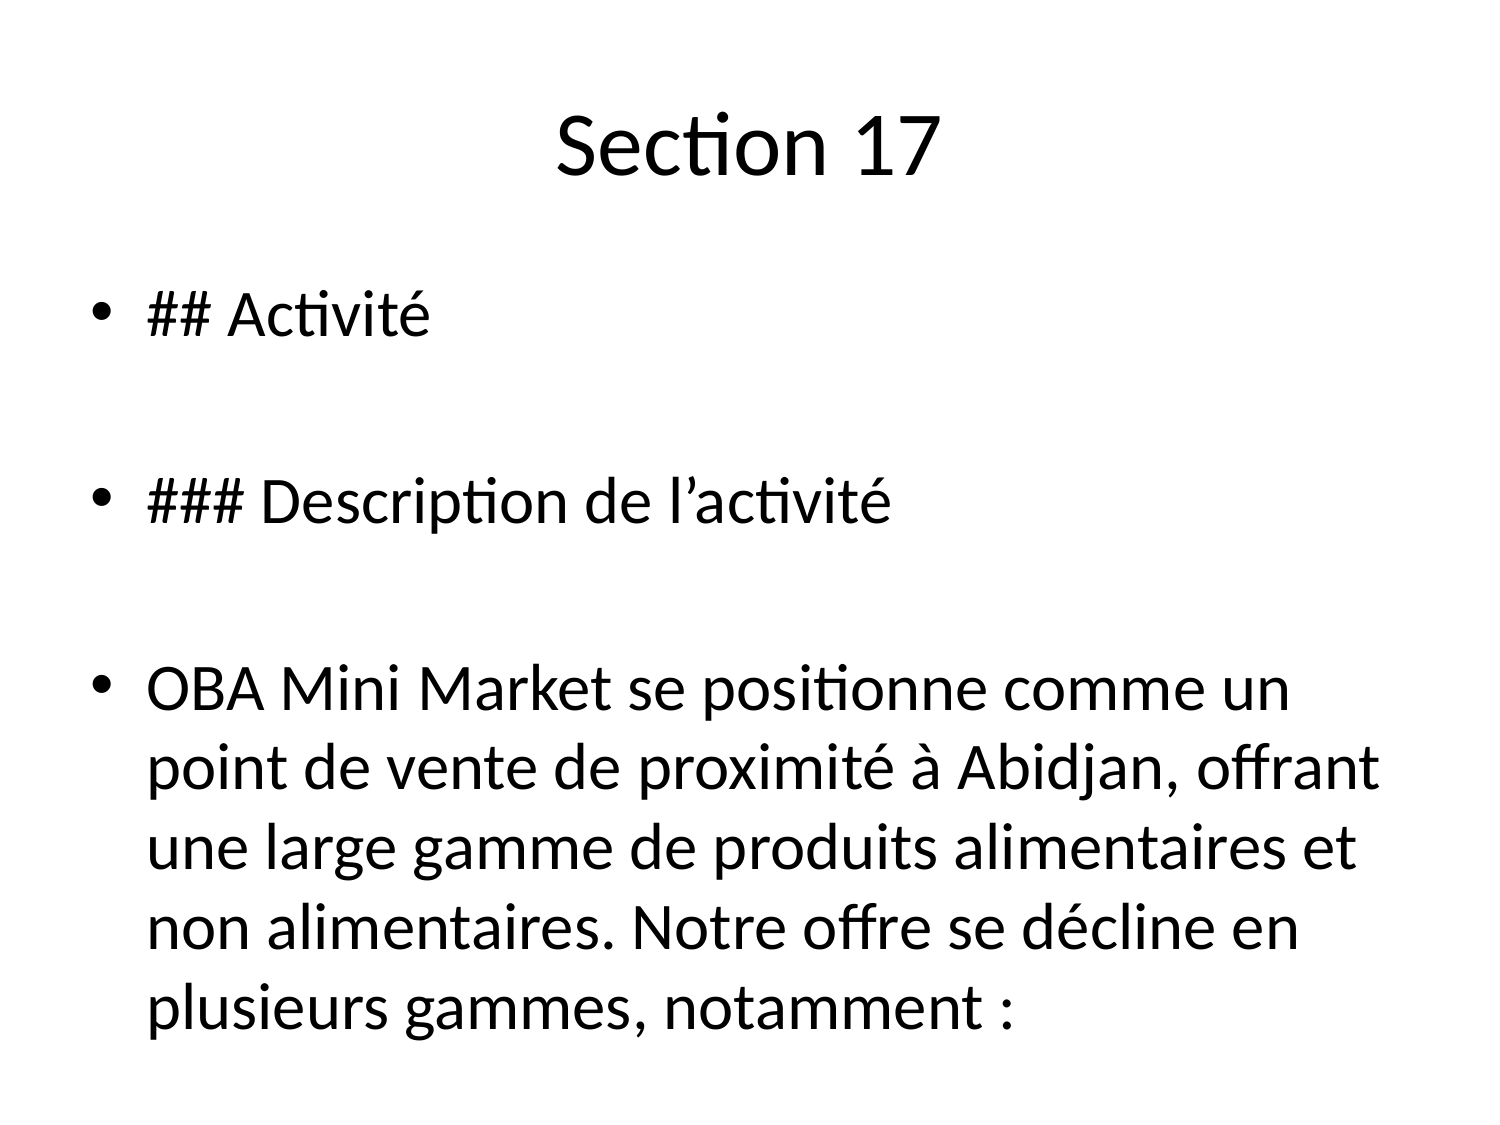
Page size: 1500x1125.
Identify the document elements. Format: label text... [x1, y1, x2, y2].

title Section 17 [75, 45, 1425, 233]
list ## Activité ### Description de l’activité OBA Mini Market se positionne comme un point de vente de proximité à Abidjan, offrant une large gamme de produits alimentaires et non alimentaires. Notre offre se décline en plusieurs gammes, notamment : - **Produits alimentaires** : fruits et légumes frais, produits laitiers, épicerie générale, conserves, boissons non alcoolisées et alcoolisées, ainsi que des produits locaux tels que l’attiéké et le gari. - **Produits non alimentaires** : articles de ménage, hygiène et beauté, ainsi que des fournitures scolaires. Nous nous engageons à répondre aux besoins quotidiens des clients locaux qui recherchent à la fois la qualité et la praticité. En proposant des produits diversifiés, nous visons à résoudre les problèmes d'approvisionnement et de diversité des choix, souvent rencontrés dans les commerces traditionnels. Notre proposition de valeur repose sur la fraîcheur des produits, la qualité de service et l’accessibilité des prix. ### Modèle é [75, 262, 1425, 1005]
